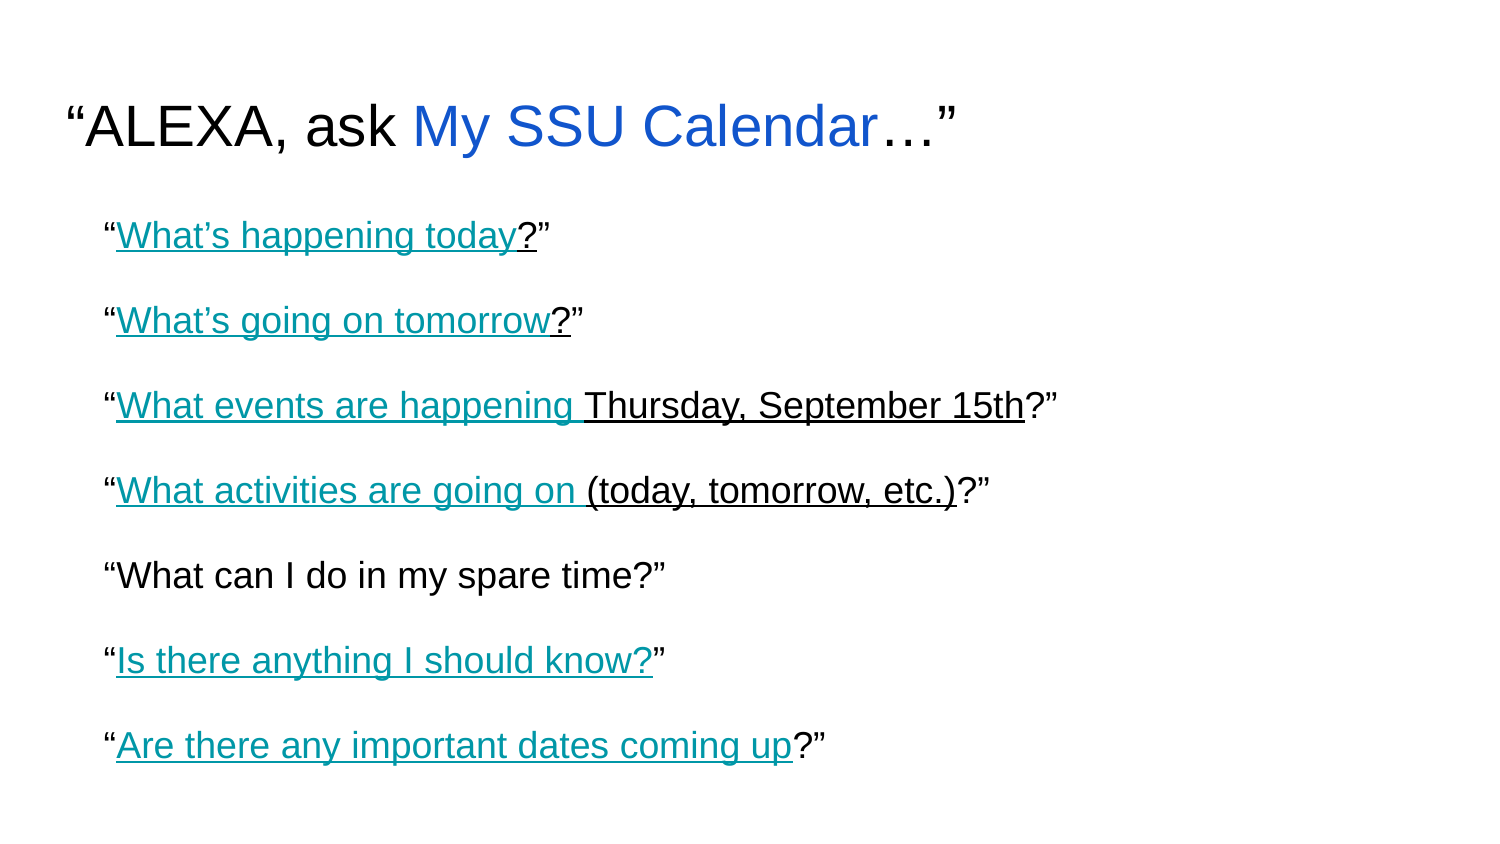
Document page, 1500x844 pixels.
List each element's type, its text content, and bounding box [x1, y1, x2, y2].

list “What’s happening today?” “What’s going on tomorrow?” “What events are happening Thursday, September 15th?” “What activities are going on (today, tomorrow, etc.)?” “What can I do in my spare time?” “Is there anything I should know?” “Are there any important dates coming up?” [51, 189, 1449, 750]
title “ALEXA, ask My SSU Calendar…” [51, 72, 1449, 167]
